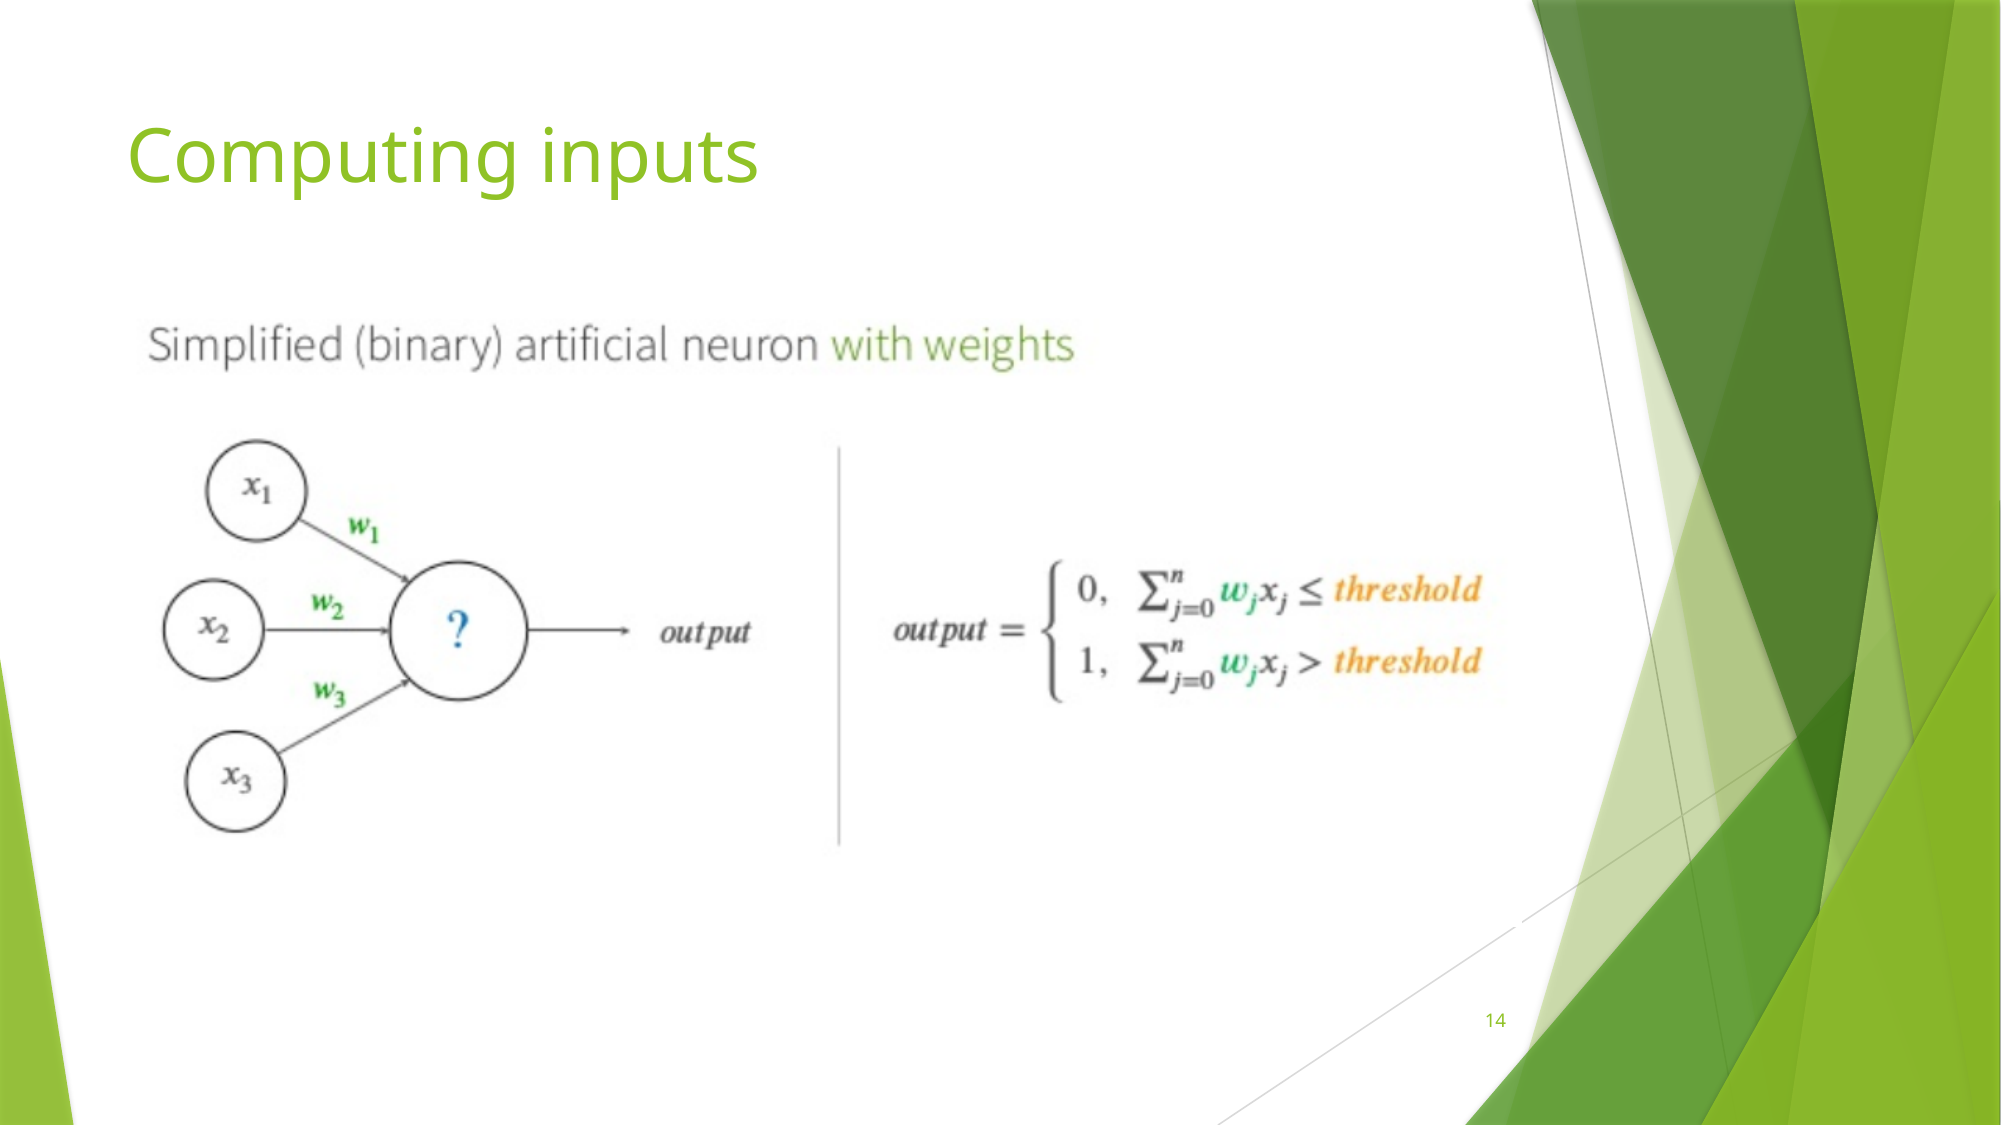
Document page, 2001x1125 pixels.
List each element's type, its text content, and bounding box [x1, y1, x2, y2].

picture [125, 318, 1522, 927]
title Computing inputs [111, 99, 1522, 317]
slide_number 14 [1409, 991, 1522, 1051]
